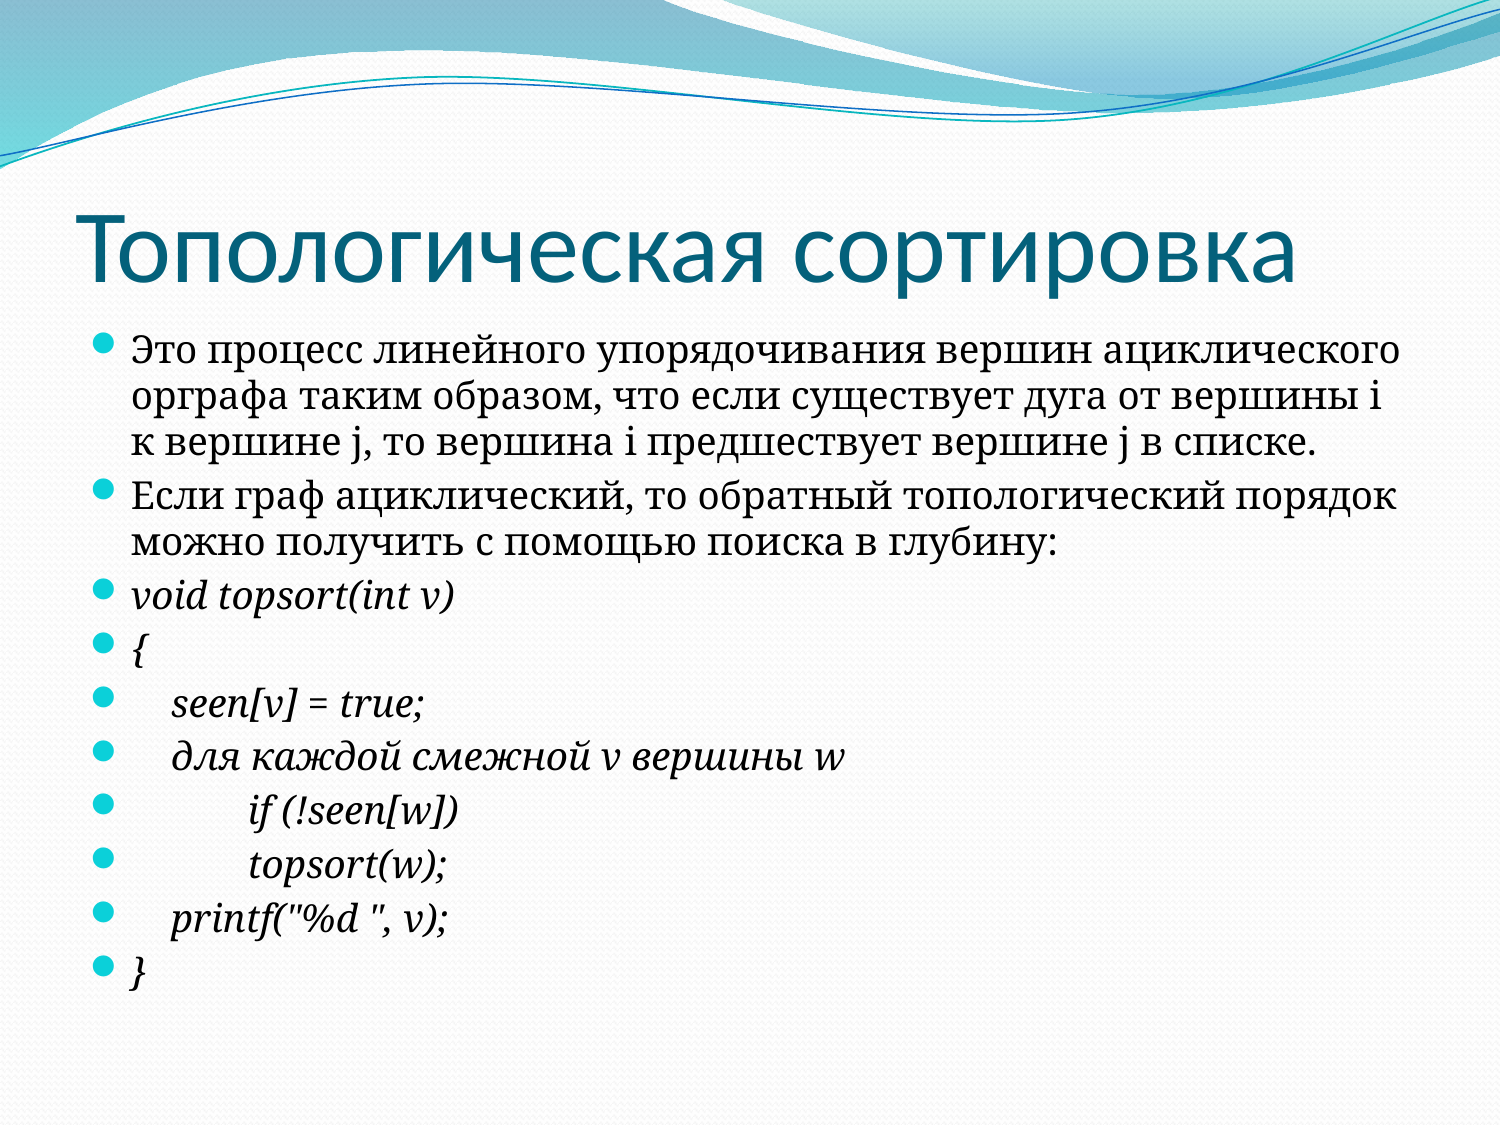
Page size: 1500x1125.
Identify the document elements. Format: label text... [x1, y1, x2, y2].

list Это процесс линейного упорядочивания вершин ациклического орграфа таким образом, что если существует дуга от вершины i к вершине j, то вершина i предшествует вершине j в списке. Если граф ациклический, то обратный топологический порядок можно получить с помощью поиска в глубину: void topsort(int v) { seen[v] = true; для каждой смежной v вершины w if (!seen[w]) topsort(w); printf("%d ", v); } [75, 317, 1425, 1038]
title Топологическая сортировка [75, 115, 1425, 303]
